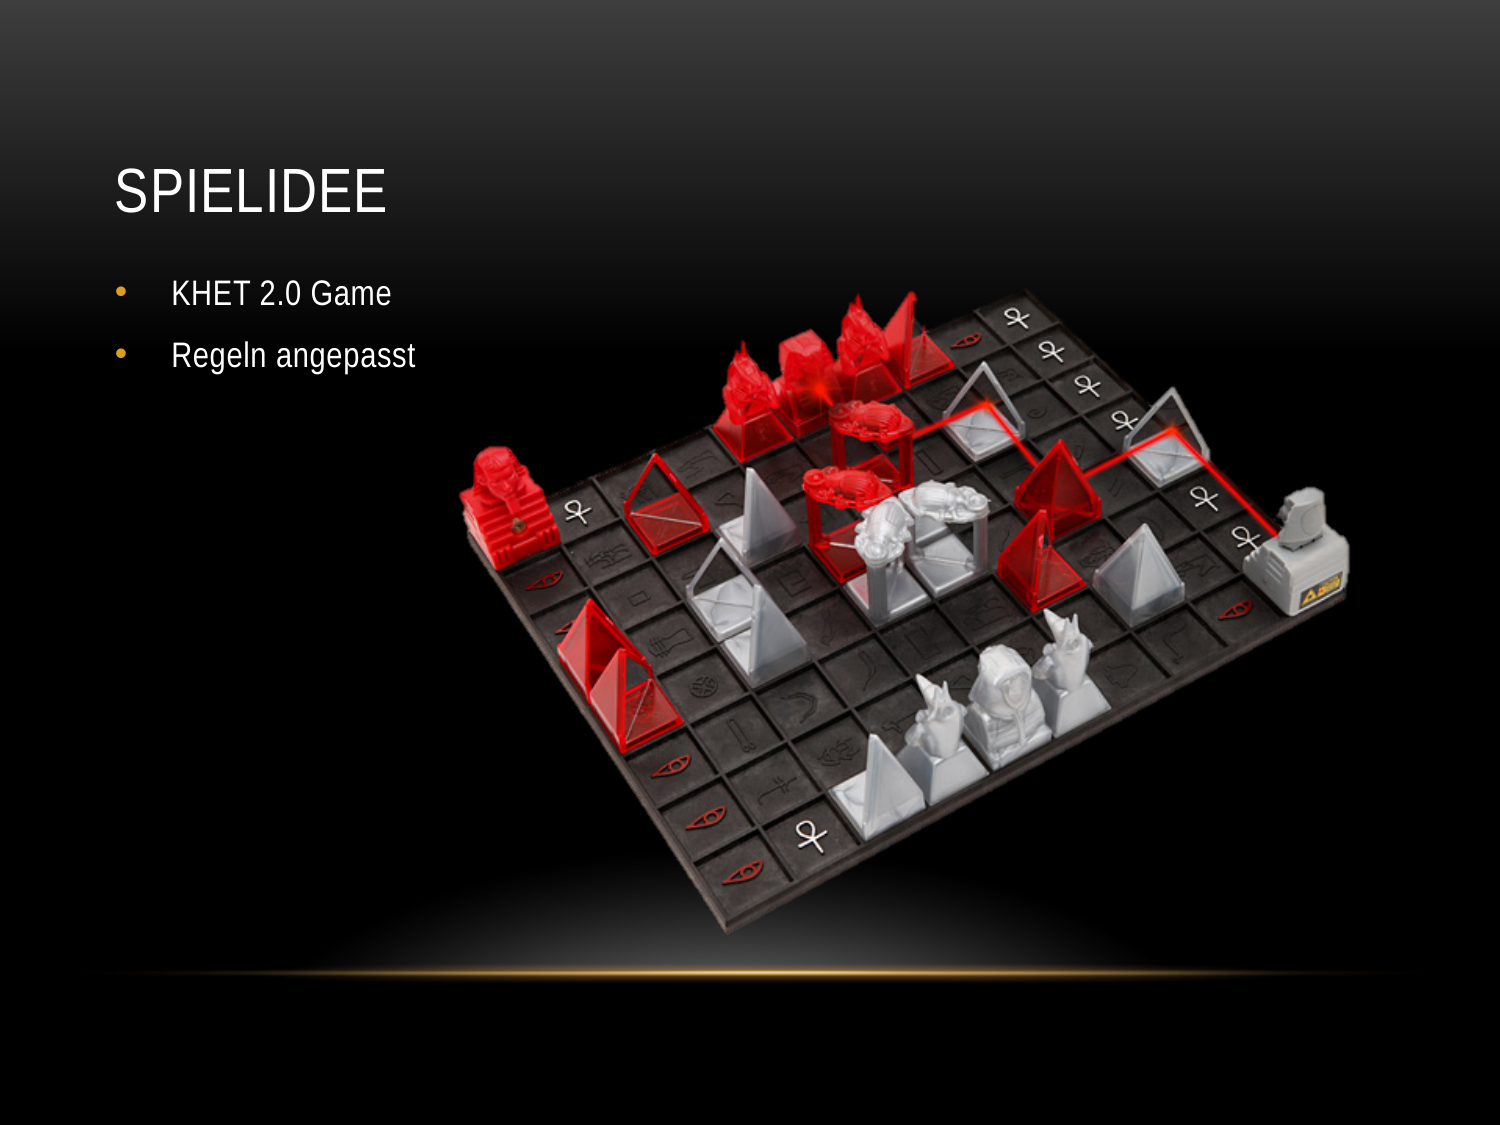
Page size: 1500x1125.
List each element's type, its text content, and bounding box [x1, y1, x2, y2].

picture [0, 0, 1500, 1125]
list KHET 2.0 Game Regeln angepasst [99, 262, 1400, 938]
title Spielidee [99, 45, 1400, 233]
